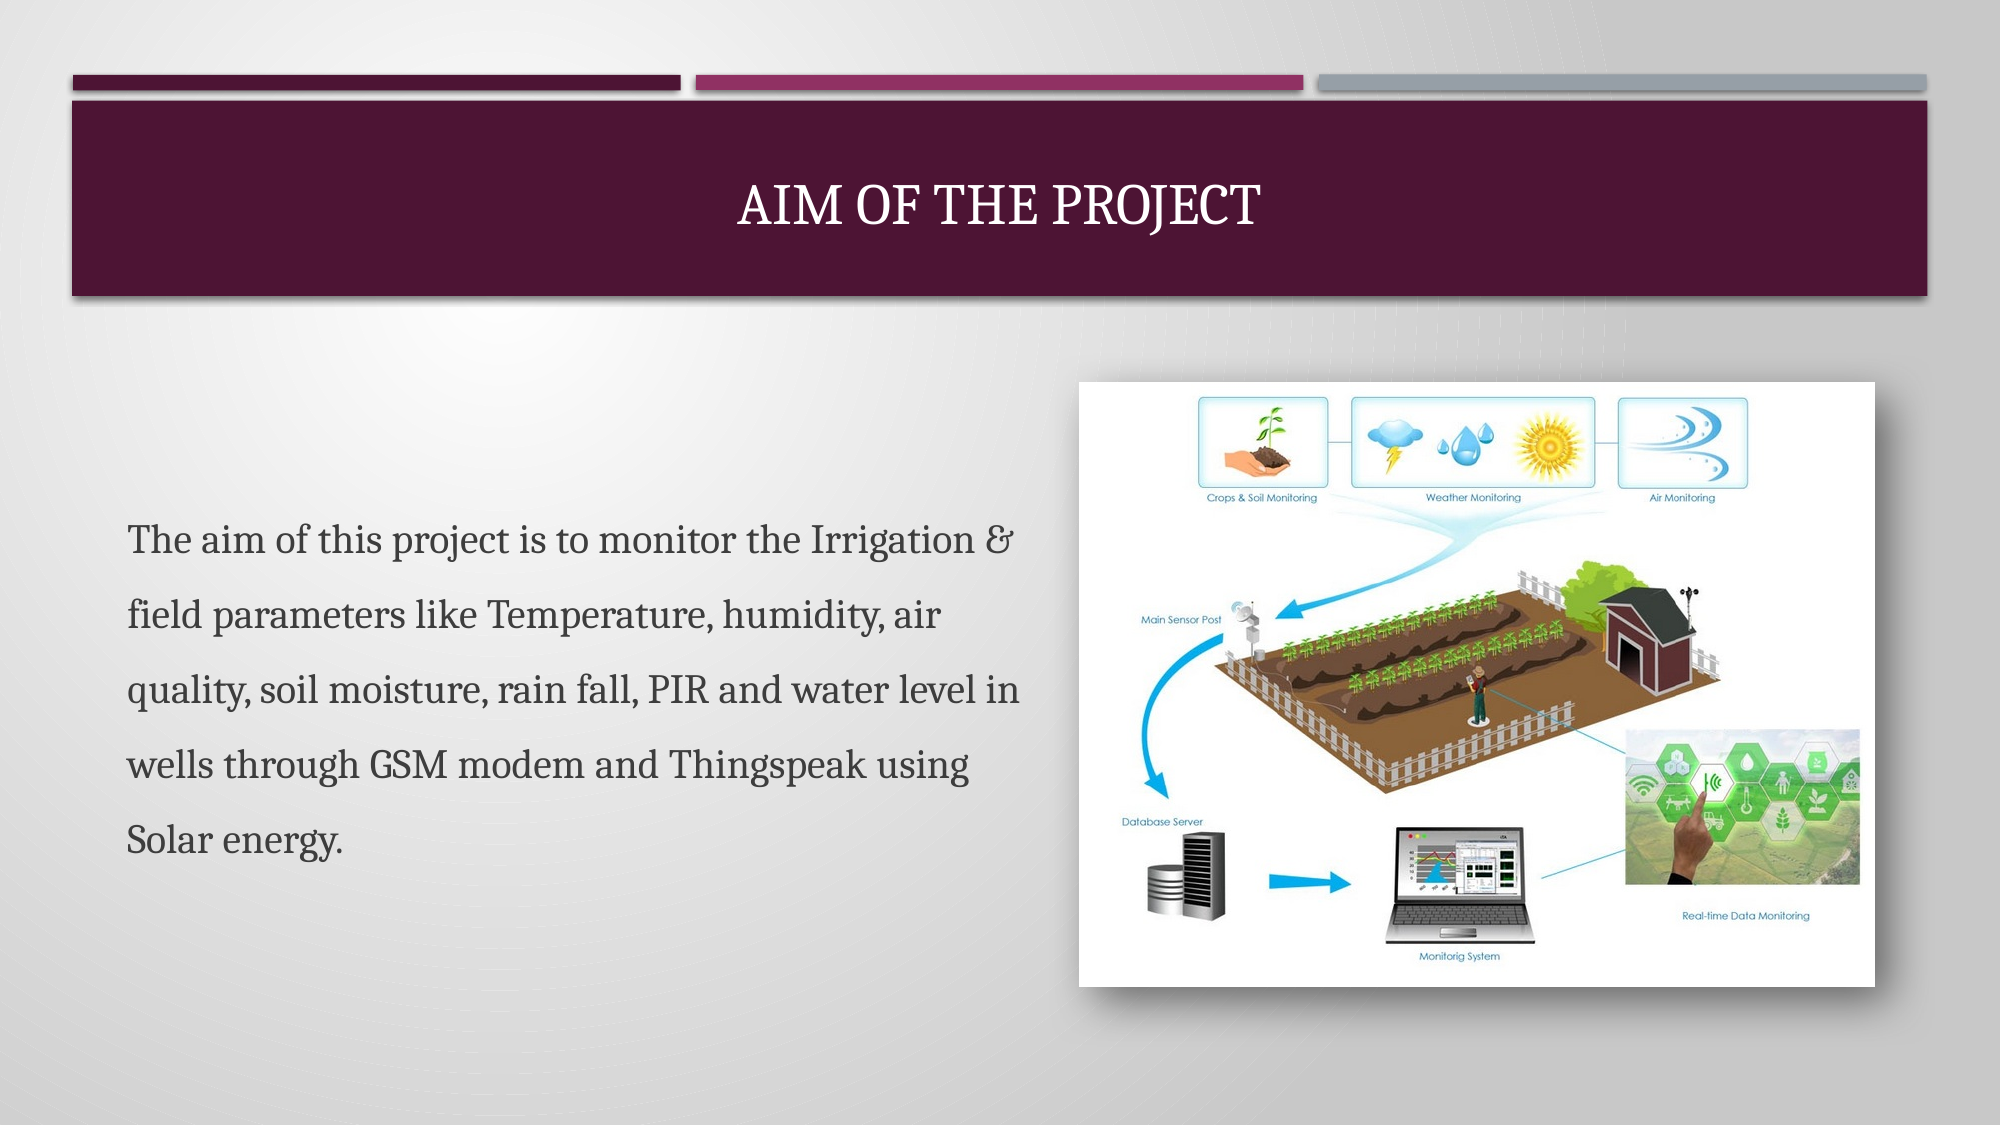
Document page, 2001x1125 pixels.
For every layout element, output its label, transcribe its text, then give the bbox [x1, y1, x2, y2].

picture [1078, 382, 1875, 988]
title AIM OF THE PROJECT [616, 124, 1384, 245]
list The aim of this project is to monitor the Irrigation & field parameters like Temperature, humidity, air quality, soil moisture, rain fall, PIR and water level in wells through GSM modem and Thingspeak using Solar energy. [112, 295, 1064, 1053]
